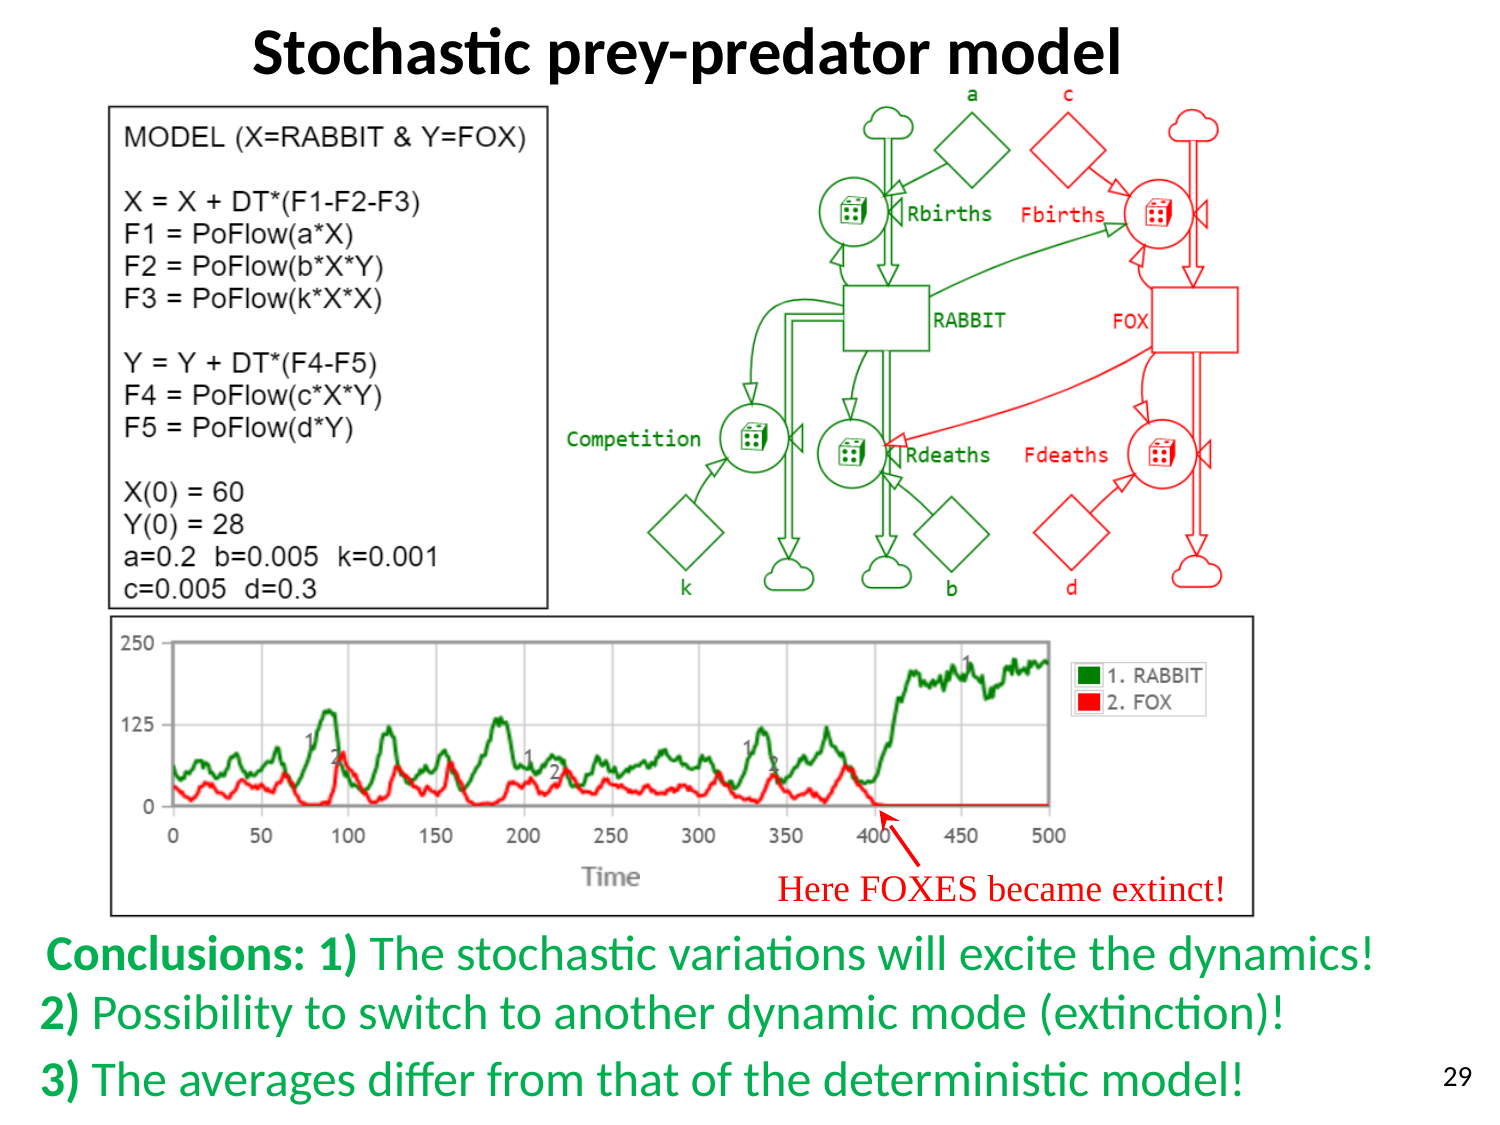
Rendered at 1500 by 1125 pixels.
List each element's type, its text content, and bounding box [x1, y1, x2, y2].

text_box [99, 611, 1263, 922]
text_box 3) The averages differ from that of the deterministic model! [24, 1039, 1446, 1114]
picture [102, 99, 556, 613]
picture [562, 84, 1251, 603]
text_box Stochastic prey-predator model [199, 0, 1175, 96]
slide_number 29 [1425, 1050, 1488, 1125]
text_box 2) Possibility to switch to another dynamic mode (extinction)! [24, 1012, 1438, 1039]
text_box Conclusions: 1) The stochastic variations will excite the dynamics! [31, 912, 1392, 988]
